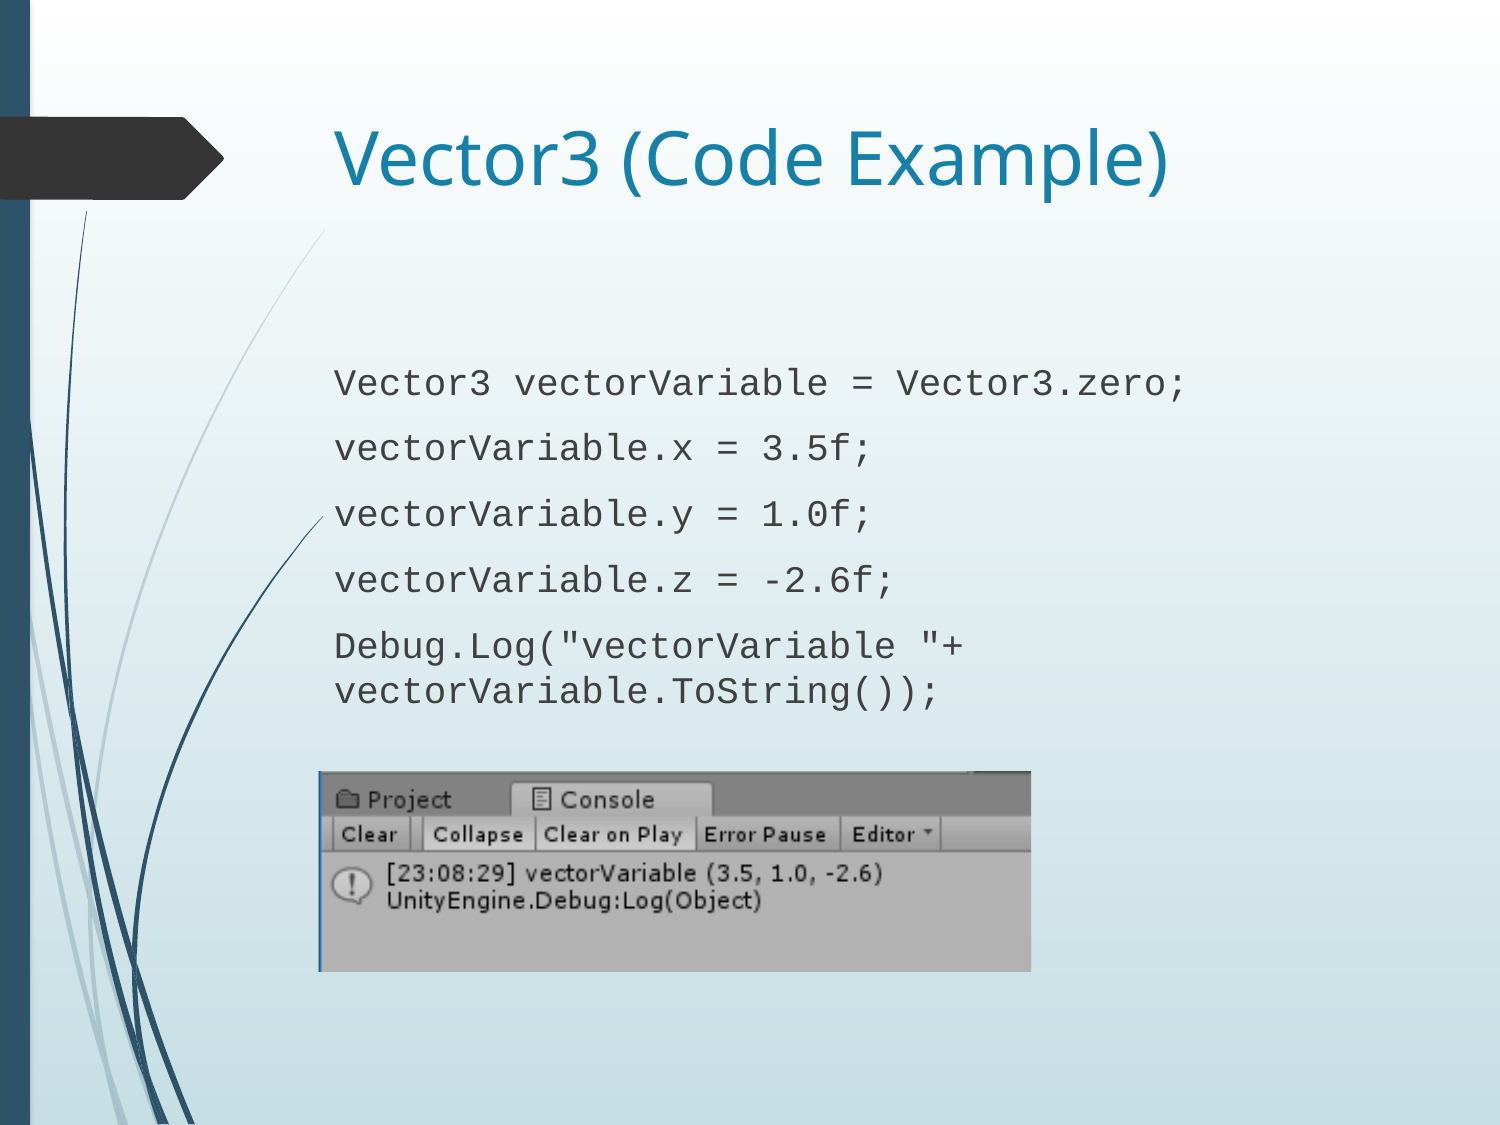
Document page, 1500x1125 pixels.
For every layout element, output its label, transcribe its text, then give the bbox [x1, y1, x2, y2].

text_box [318, 770, 1032, 972]
list Vector3 vectorVariable = Vector3.zero; vectorVariable.x = 3.5f; vectorVariable.y = 1.0f; vectorVariable.z = -2.6f; Debug.Log("vectorVariable "+ vectorVariable.ToString()); [318, 350, 1400, 970]
title Vector3 (Code Example) [319, 102, 1400, 313]
